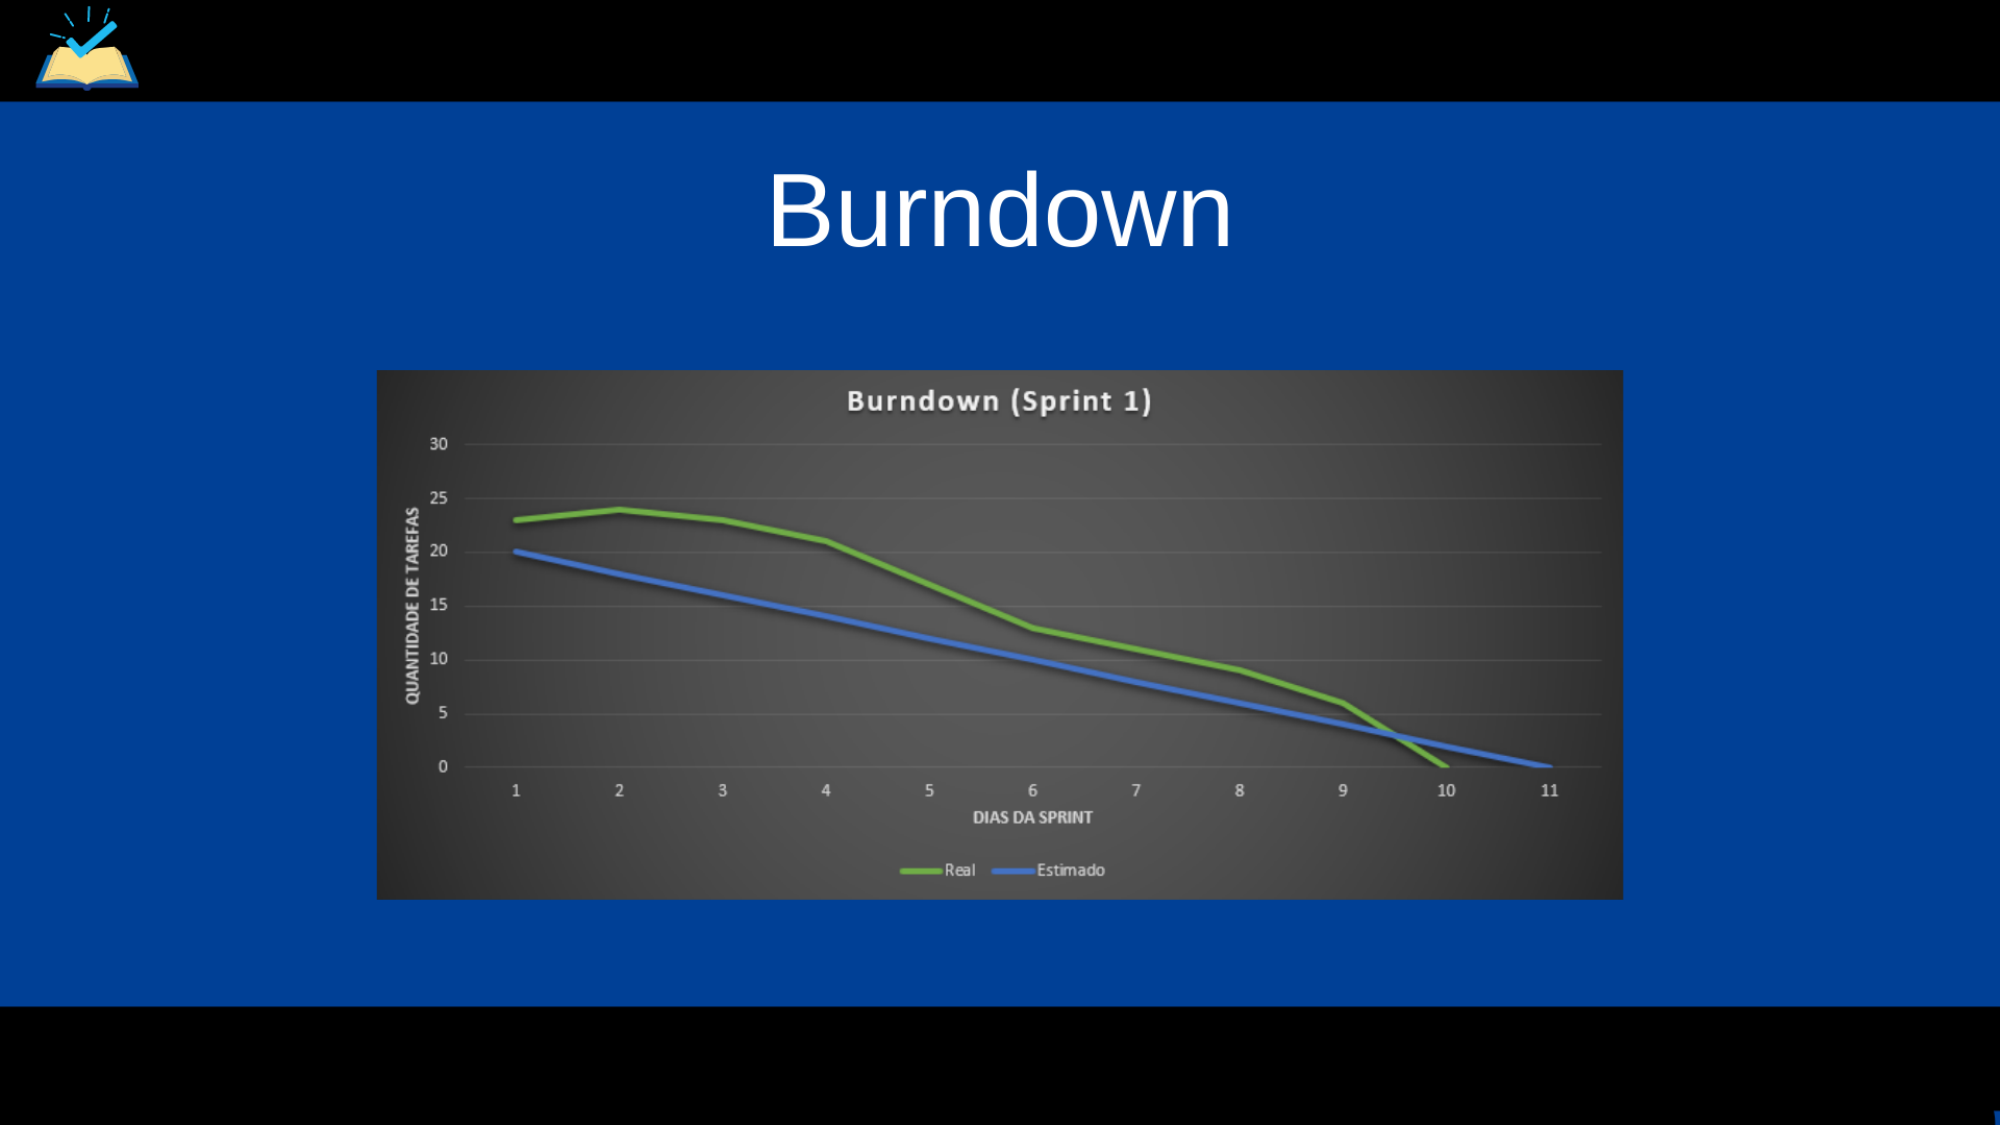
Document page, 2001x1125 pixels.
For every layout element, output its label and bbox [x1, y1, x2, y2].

list [0, 0, 2000, 1125]
